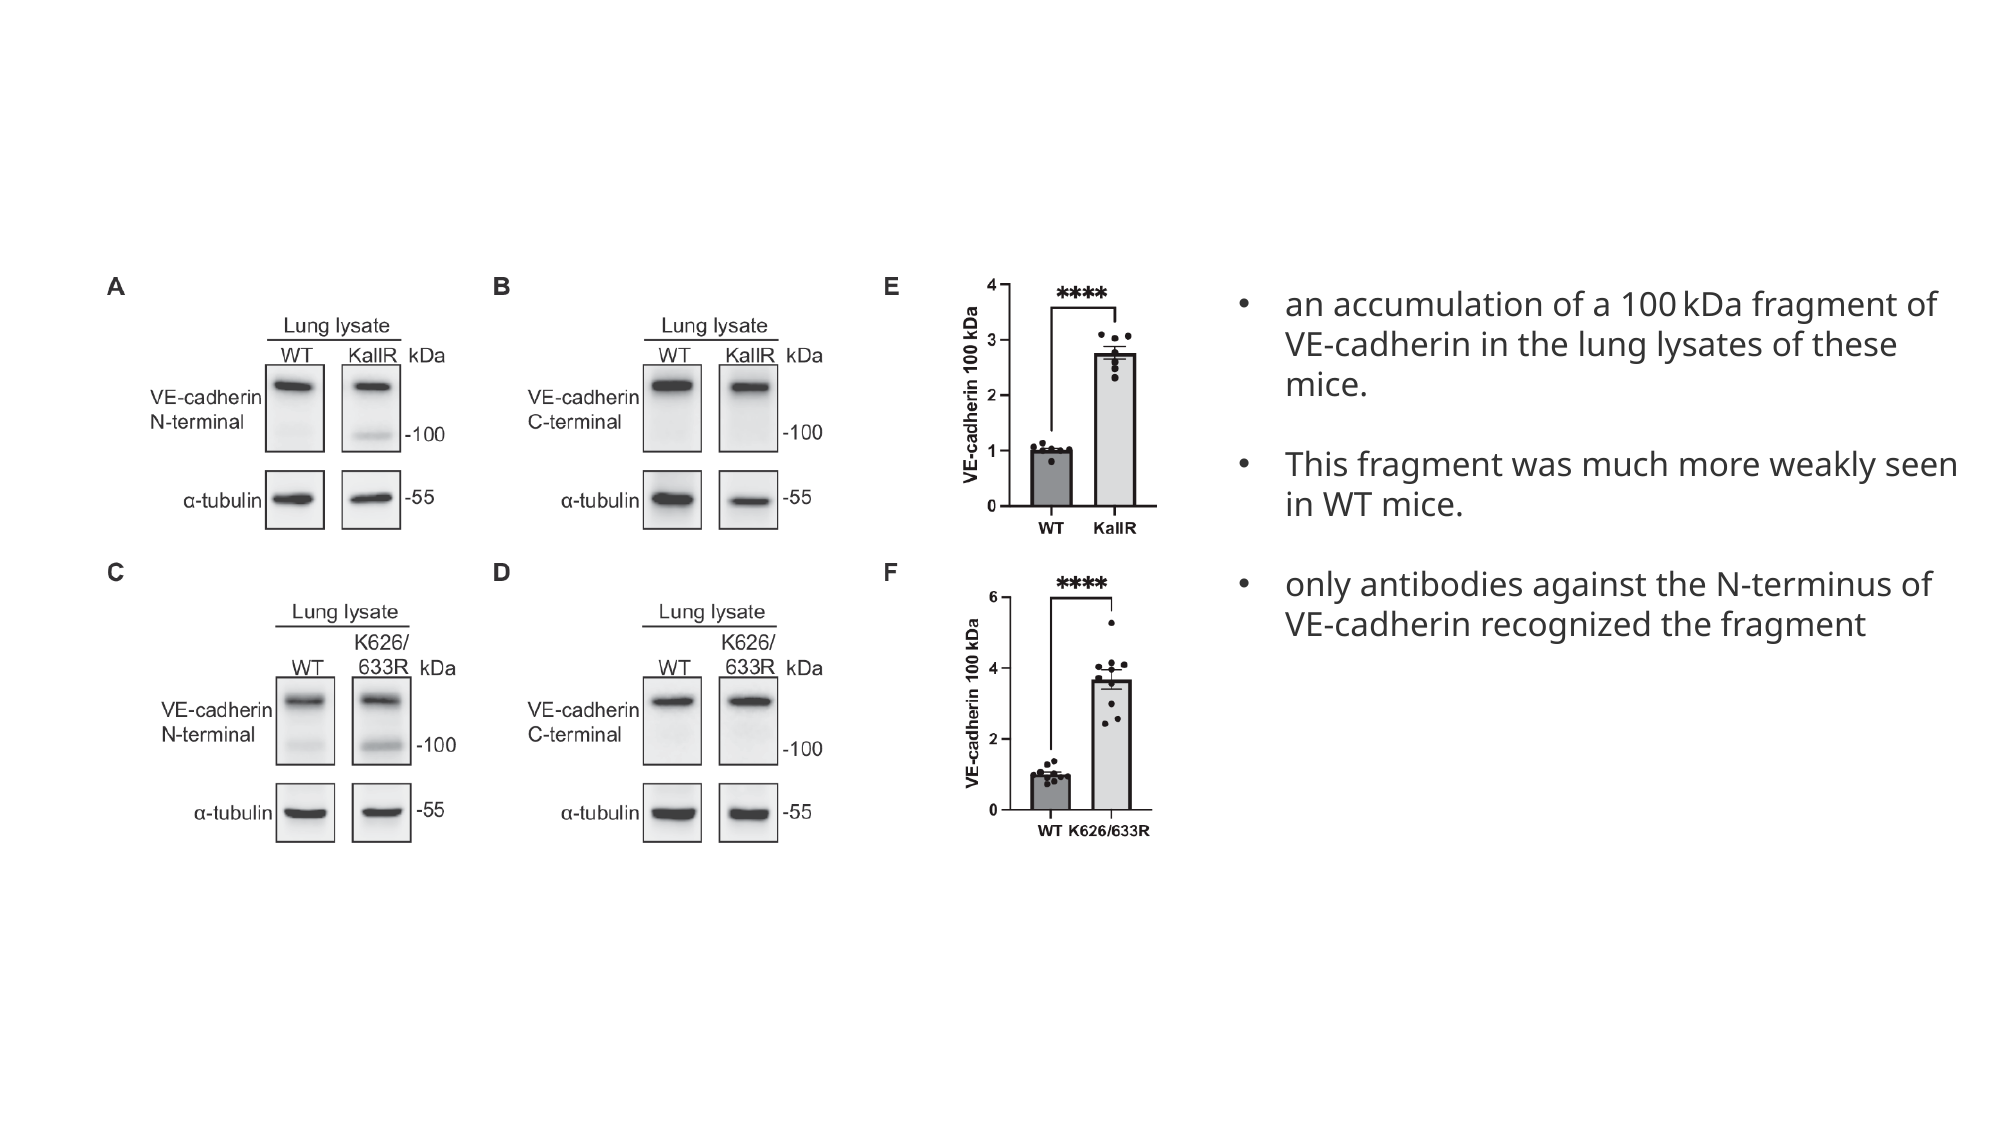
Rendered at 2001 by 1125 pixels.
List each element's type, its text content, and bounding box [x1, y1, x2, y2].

text_box an accumulation of a 100 kDa fragment of VE-cadherin in the lung lysates of these mice. This fragment was much more weakly seen in WT mice. only antibodies against the N-terminus of VE-cadherin recognized the fragment [1223, 276, 1985, 481]
picture [91, 264, 1179, 861]
